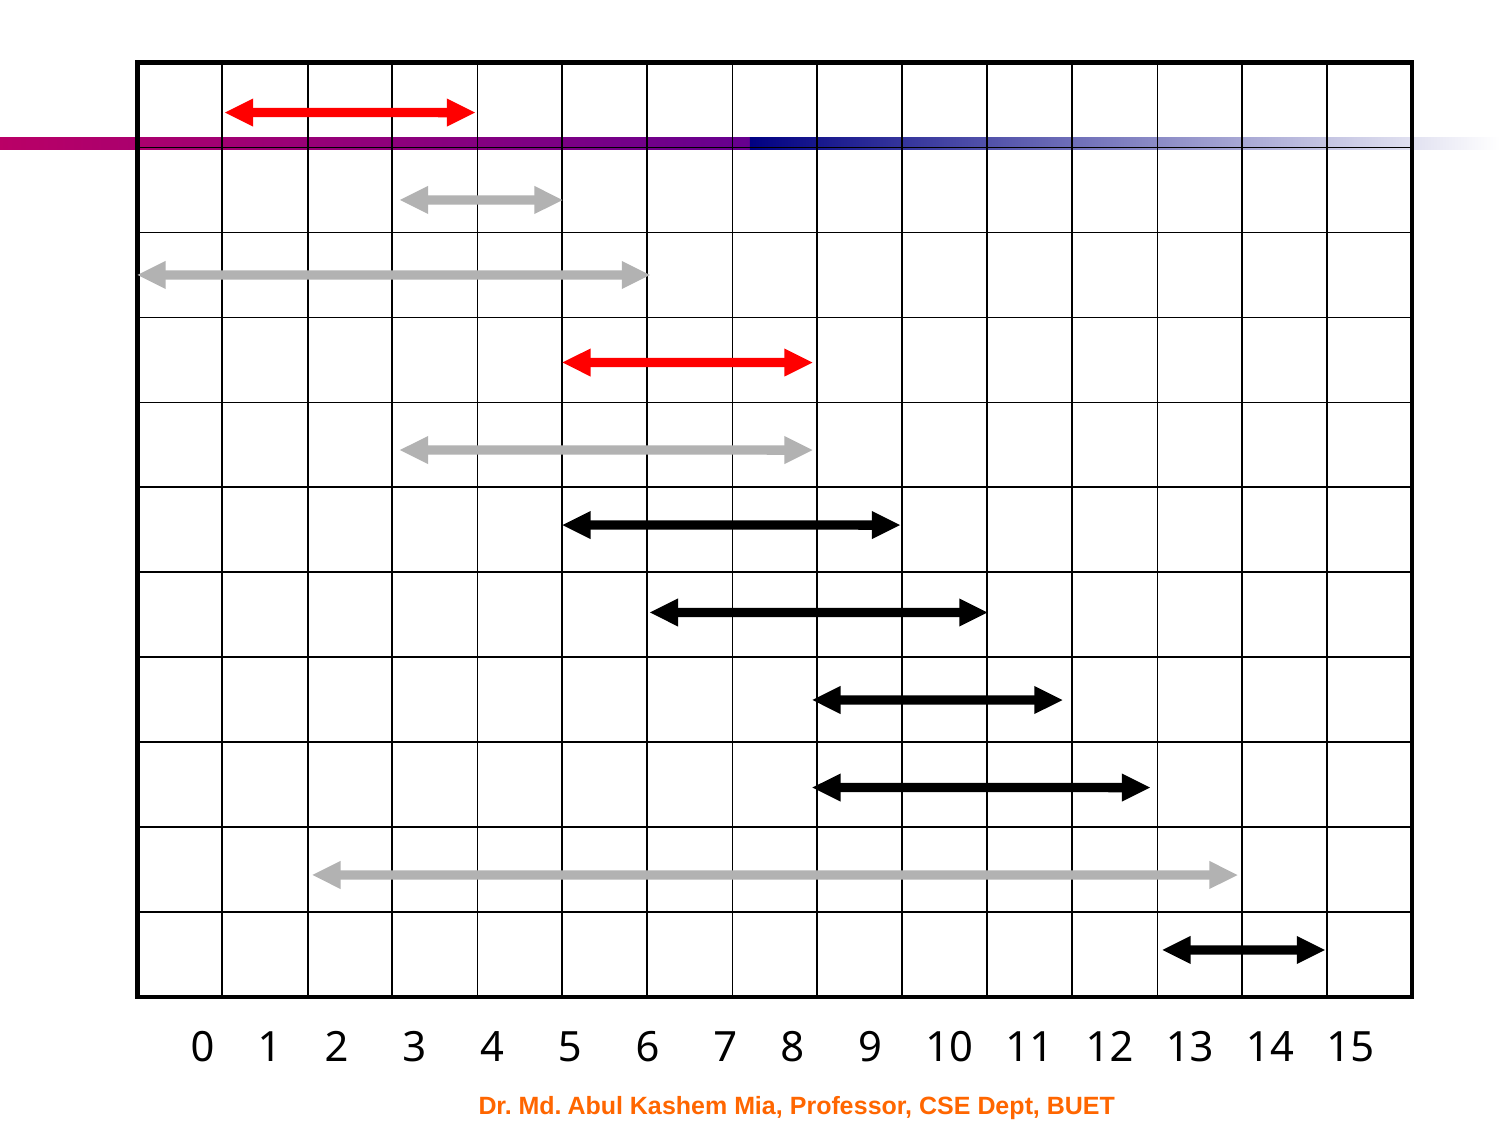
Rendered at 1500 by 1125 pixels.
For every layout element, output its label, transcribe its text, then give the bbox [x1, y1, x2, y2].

table_cell [1328, 318, 1410, 402]
table_cell [393, 913, 477, 995]
table_cell [140, 913, 221, 995]
table_cell [818, 403, 901, 486]
table_cell [1158, 148, 1241, 232]
table_cell [818, 658, 901, 699]
table_cell [309, 148, 391, 232]
table_cell [818, 701, 901, 741]
table_cell [1328, 743, 1410, 826]
table_cell [393, 233, 477, 274]
table_cell [140, 276, 221, 317]
table_header [733, 65, 816, 147]
table_cell [563, 876, 646, 911]
text_box [812, 693, 1063, 707]
table_cell [733, 318, 816, 402]
table_cell [478, 743, 561, 826]
table_cell [1158, 403, 1241, 486]
text_box [399, 193, 563, 207]
table_cell [309, 318, 391, 402]
table_cell [1073, 913, 1157, 995]
table_cell [818, 788, 901, 826]
table_cell [818, 828, 901, 874]
table_cell [903, 876, 986, 911]
table_cell [733, 613, 816, 656]
table_cell [1158, 233, 1241, 317]
table_cell [140, 743, 221, 826]
table_cell [903, 788, 986, 826]
table_cell [1073, 828, 1157, 874]
table_cell [1158, 658, 1241, 741]
table_cell [903, 233, 986, 317]
table_cell [1158, 318, 1241, 402]
table_cell [478, 913, 561, 995]
table_cell [903, 828, 986, 874]
table_cell [393, 743, 477, 826]
table_cell [563, 488, 646, 524]
table_cell [1158, 743, 1241, 826]
text_box [1162, 943, 1325, 957]
table_cell [648, 828, 732, 874]
table_cell [478, 318, 561, 402]
table_cell [223, 318, 307, 402]
text_box [137, 268, 650, 282]
table_cell [648, 363, 732, 402]
table_cell [903, 613, 986, 656]
text_box [812, 781, 1150, 794]
table_cell [1243, 148, 1326, 232]
table_cell [733, 828, 816, 874]
table_cell [223, 658, 307, 741]
table_cell [648, 148, 732, 232]
table_header [648, 65, 732, 147]
table_cell [478, 148, 561, 199]
table_cell [988, 658, 1071, 741]
table_cell [818, 913, 901, 995]
table_cell [563, 526, 646, 571]
table_cell [393, 276, 477, 317]
table_cell [1243, 233, 1326, 317]
table_cell [988, 233, 1071, 317]
table_cell [1073, 233, 1157, 317]
table_header [1073, 65, 1157, 147]
table_cell [1243, 318, 1326, 402]
table_cell [223, 276, 307, 317]
table_cell [903, 573, 986, 612]
table_cell [648, 658, 732, 741]
table_cell [1328, 233, 1410, 317]
table_cell [903, 148, 986, 232]
table_cell [733, 913, 816, 995]
table_header [1158, 65, 1241, 147]
table_cell [478, 233, 561, 274]
table_cell [1243, 573, 1326, 656]
table_cell [818, 526, 901, 571]
table_cell [1328, 913, 1410, 995]
table_cell [903, 743, 986, 787]
table_cell [223, 913, 307, 995]
table_cell [478, 488, 561, 571]
table_cell [563, 363, 646, 402]
table_cell [309, 743, 391, 826]
table_cell [223, 828, 307, 911]
table_cell [1328, 828, 1410, 911]
table_cell [1073, 573, 1157, 656]
table_cell [140, 233, 221, 274]
table_cell [1158, 913, 1241, 995]
table_cell [309, 573, 391, 656]
table_cell [478, 573, 561, 656]
table_cell [733, 658, 816, 741]
table_cell [903, 701, 986, 741]
table_cell [478, 403, 561, 449]
table_cell [309, 403, 391, 486]
table_cell [1243, 403, 1326, 486]
table_cell [1328, 403, 1410, 486]
table_cell [223, 488, 307, 571]
table_cell [903, 658, 986, 699]
table_cell [1073, 403, 1157, 486]
table_cell [733, 233, 816, 317]
table_cell [648, 488, 732, 524]
table_cell [903, 403, 986, 486]
table_cell [1243, 658, 1326, 741]
table_cell [733, 573, 816, 612]
table_header [818, 65, 901, 147]
table_header [903, 65, 986, 147]
table_cell [1073, 318, 1157, 402]
table_cell [223, 403, 307, 486]
table_cell [988, 488, 1071, 571]
table_cell [223, 573, 307, 656]
table_cell [818, 613, 901, 656]
table_cell [818, 148, 901, 232]
table_cell [309, 488, 391, 571]
table_cell [988, 913, 1071, 995]
table_cell [733, 148, 816, 232]
text_box [312, 868, 1238, 882]
table_cell [393, 403, 477, 486]
table_cell [140, 403, 221, 486]
table_cell [140, 658, 221, 741]
table_header [309, 113, 391, 147]
table_cell [903, 913, 986, 995]
table_cell [393, 148, 477, 232]
table_cell [988, 148, 1071, 232]
table_cell [563, 148, 646, 232]
table_cell [1073, 658, 1157, 741]
table_cell [563, 743, 646, 826]
table_cell [393, 876, 477, 911]
table_cell [1073, 743, 1157, 826]
table_cell [393, 488, 477, 571]
table_header [393, 65, 477, 147]
table_cell [648, 318, 732, 362]
table_cell [988, 403, 1071, 486]
table_cell [478, 876, 561, 911]
table_cell [563, 276, 646, 317]
table_cell [1158, 828, 1241, 911]
table_cell [1243, 743, 1326, 826]
table_cell [818, 743, 901, 787]
table_cell [1073, 488, 1157, 571]
table_cell [1073, 148, 1157, 232]
table_cell [648, 451, 732, 486]
table_cell [563, 403, 646, 449]
table_cell [478, 828, 561, 874]
table_cell [988, 573, 1071, 656]
table_cell [563, 451, 646, 486]
table_cell [733, 876, 816, 911]
table_cell [563, 828, 646, 874]
table_cell [563, 913, 646, 995]
table_cell [733, 488, 816, 524]
table_cell [140, 573, 221, 656]
text_box [399, 443, 813, 457]
table_header [223, 65, 307, 147]
table_cell [818, 318, 901, 402]
table_cell [648, 403, 732, 449]
table_header [1328, 65, 1410, 147]
table_header [478, 65, 561, 147]
table_cell [988, 318, 1071, 402]
table_cell [733, 403, 816, 486]
table_cell [1073, 876, 1157, 911]
table_cell [1328, 148, 1410, 232]
table_cell [818, 876, 901, 911]
table_cell [903, 488, 986, 571]
table_header [1243, 65, 1326, 147]
table_cell [309, 658, 391, 741]
table_cell [733, 526, 816, 571]
text_box [225, 106, 475, 119]
table_cell [309, 233, 391, 274]
table_cell [1243, 828, 1326, 911]
table_header [140, 65, 221, 147]
table_cell [1328, 488, 1410, 571]
text_box 0 1 2 3 4 5 6 7 8 9 10 11 12 13 14 15 [100, 1012, 1465, 1078]
table_cell [140, 828, 221, 911]
table_cell [648, 526, 732, 571]
table_cell [393, 318, 477, 402]
table_cell [140, 148, 221, 232]
table_cell [140, 318, 221, 402]
table_cell [393, 828, 477, 874]
table_cell [648, 876, 732, 911]
table_cell [478, 658, 561, 741]
table_cell [988, 876, 1071, 911]
table_cell [223, 148, 307, 232]
table_header [563, 65, 646, 147]
table_cell [988, 743, 1071, 787]
table_cell [223, 743, 307, 826]
table_cell [988, 788, 1071, 826]
table_cell [223, 233, 307, 274]
table_header [988, 65, 1071, 147]
table_cell [818, 233, 901, 317]
table_cell [1158, 573, 1241, 656]
table_cell [818, 488, 901, 525]
table_cell [478, 451, 561, 486]
table_cell [478, 276, 561, 317]
table_cell [563, 658, 646, 741]
table_cell [563, 318, 646, 362]
table_cell [563, 233, 646, 274]
table_cell [1243, 913, 1326, 995]
table_cell [393, 658, 477, 741]
table_cell [1328, 658, 1410, 741]
table_cell [1158, 488, 1241, 571]
table_cell [1243, 488, 1326, 571]
table_cell [393, 573, 477, 656]
table_cell [818, 573, 901, 612]
text_box [562, 356, 813, 369]
table_cell [309, 276, 391, 317]
table_cell [478, 201, 561, 232]
table_cell [648, 743, 732, 826]
table_cell [988, 828, 1071, 874]
table_cell [309, 913, 391, 995]
table_cell [733, 743, 816, 826]
table_cell [140, 488, 221, 571]
table_cell [309, 828, 391, 911]
table_cell [903, 318, 986, 402]
table_cell [648, 913, 732, 995]
text_box [649, 606, 988, 619]
table_cell [648, 573, 732, 656]
table_header [309, 65, 391, 112]
table_cell [648, 233, 732, 317]
table_cell [1328, 573, 1410, 656]
table_cell [563, 573, 646, 656]
text_box [562, 518, 901, 532]
